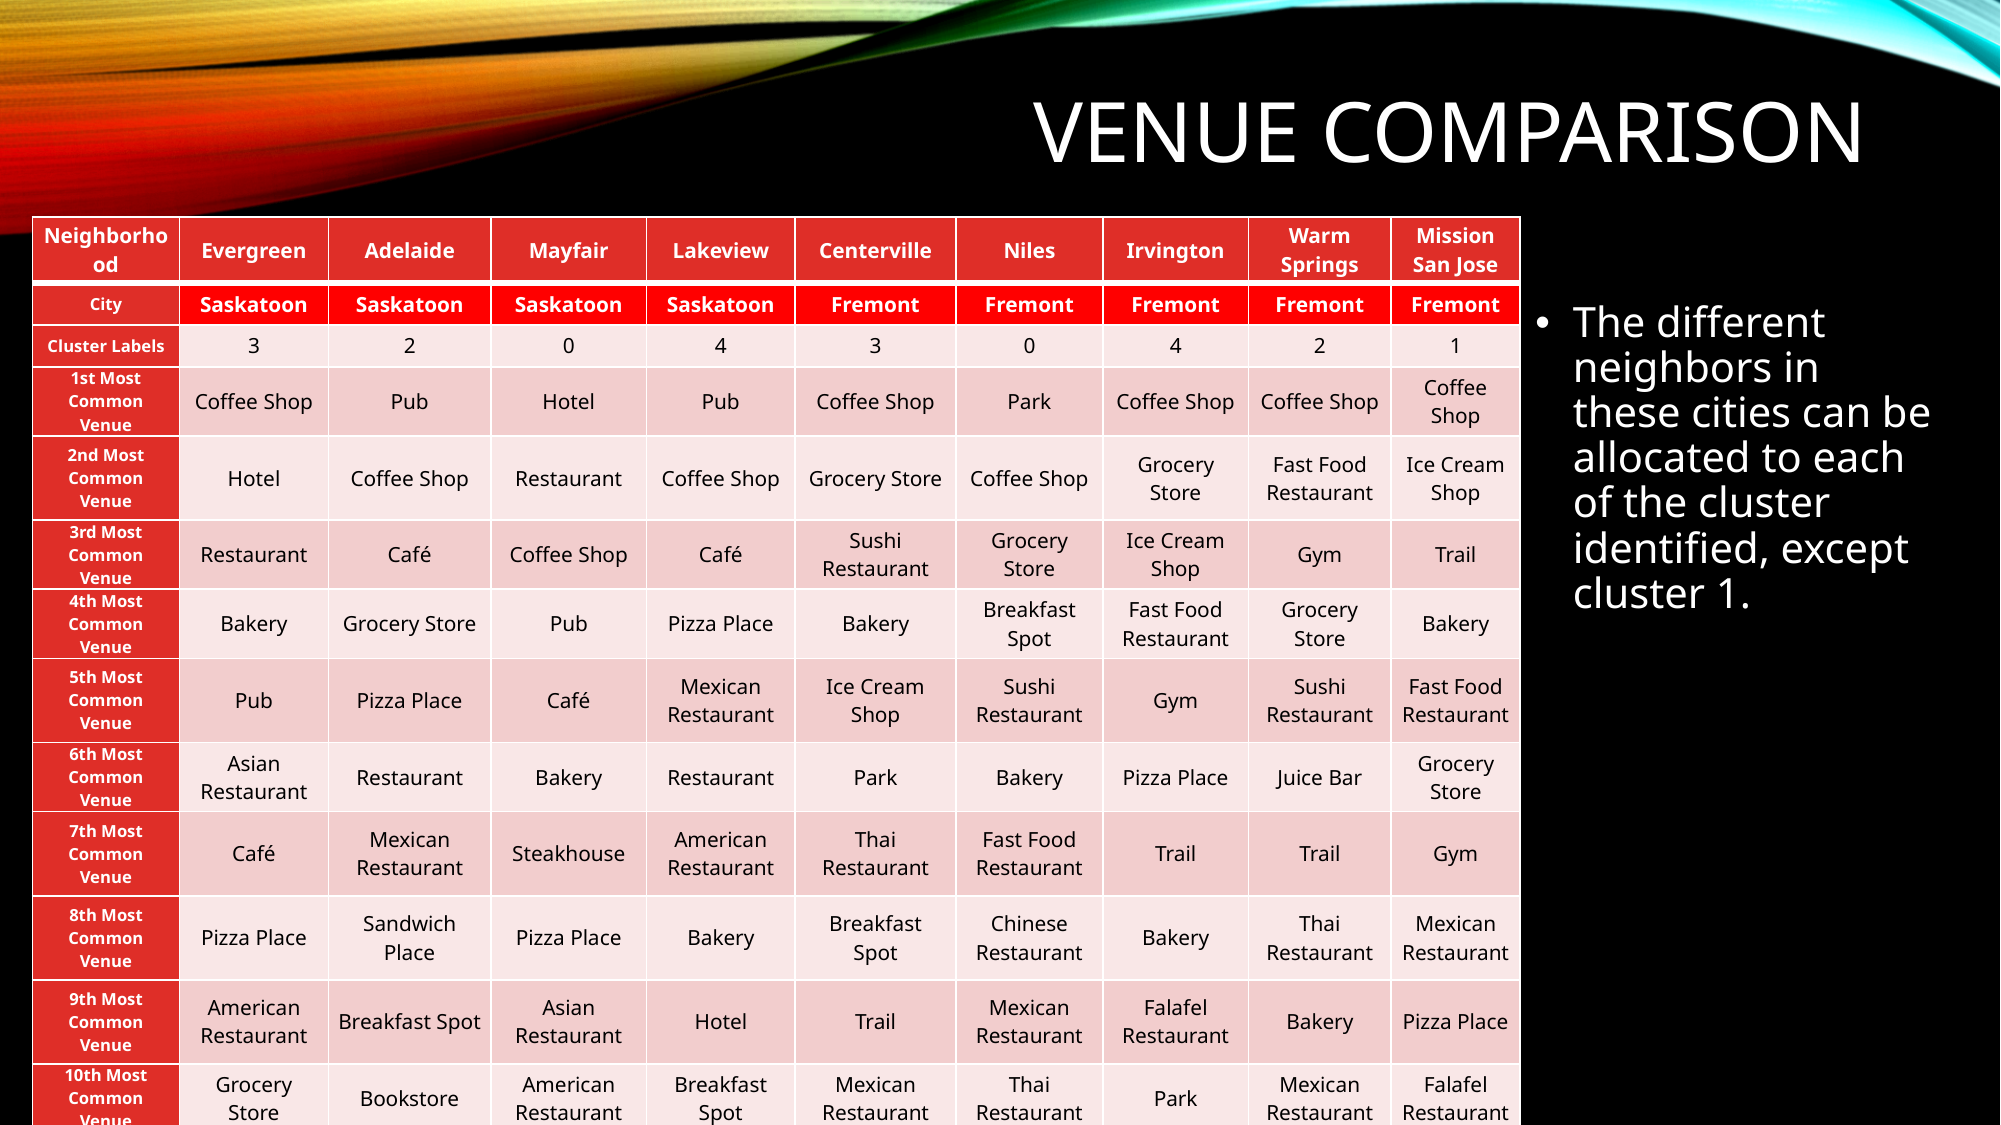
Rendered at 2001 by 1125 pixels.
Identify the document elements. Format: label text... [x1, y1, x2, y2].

table_cell Fremont [1104, 286, 1248, 324]
table_cell Bakery [957, 743, 1102, 811]
table_cell Sushi Restaurant [796, 521, 955, 588]
table_cell 4th Most Common Venue [33, 590, 179, 658]
table_cell Coffee Shop [492, 521, 646, 588]
table_cell Park [957, 368, 1102, 435]
table_cell Coffee Shop [1104, 368, 1248, 435]
table_cell Thai Restaurant [1249, 897, 1390, 979]
table_cell Fast Food Restaurant [1392, 659, 1519, 742]
table_cell Trail [1249, 812, 1390, 895]
table_cell Ice Cream Shop [796, 659, 955, 742]
table_cell Café [329, 521, 490, 588]
table_cell Asian Restaurant [492, 981, 646, 1063]
table_cell Fast Food Restaurant [957, 812, 1102, 895]
table_cell Ice Cream Shop [1104, 521, 1248, 588]
table_cell Pizza Place [1392, 981, 1519, 1063]
table_cell 0 [492, 326, 646, 366]
table_cell Pub [180, 659, 328, 742]
table_cell Fremont [1392, 286, 1519, 324]
table_header Mission San Jose [1392, 218, 1519, 280]
table_cell City [33, 286, 179, 324]
table_header Evergreen [180, 218, 328, 280]
table_cell Restaurant [329, 743, 490, 811]
table_cell 3rd Most Common Venue [33, 521, 179, 588]
table_cell Pizza Place [647, 590, 794, 658]
table_cell 10th Most Common Venue [33, 1065, 179, 1125]
table_cell 7th Most Common Venue [33, 812, 179, 895]
table_cell 2nd Most Common Venue [33, 437, 179, 519]
table_cell Bakery [492, 743, 646, 811]
table_cell American Restaurant [647, 812, 794, 895]
table_cell Mexican Restaurant [1249, 1065, 1390, 1125]
table_cell Grocery Store [180, 1065, 328, 1125]
table_cell 8th Most Common Venue [33, 897, 179, 979]
table_cell Café [647, 521, 794, 588]
table_cell Mexican Restaurant [1392, 897, 1519, 979]
table_cell Fast Food Restaurant [1104, 590, 1248, 658]
table_cell Pub [647, 368, 794, 435]
table_cell Bakery [1249, 981, 1390, 1063]
table_cell Bakery [1392, 590, 1519, 658]
table_header Adelaide [329, 218, 490, 280]
table_cell 5th Most Common Venue [33, 659, 179, 742]
table_header Neighborhood [33, 218, 179, 280]
table_cell Coffee Shop [647, 437, 794, 519]
table_cell Mexican Restaurant [796, 1065, 955, 1125]
table_cell Coffee Shop [957, 437, 1102, 519]
table_cell Park [796, 743, 955, 811]
table_cell Grocery Store [1392, 743, 1519, 811]
table_cell 1st Most Common Venue [33, 368, 179, 435]
title Venue COMPARISON [469, 29, 1882, 242]
table_cell Fast Food Restaurant [1249, 437, 1390, 519]
table_cell Thai Restaurant [957, 1065, 1102, 1125]
table_cell Pub [492, 590, 646, 658]
table_cell Fremont [1249, 286, 1390, 324]
table_cell Sushi Restaurant [1249, 659, 1390, 742]
table_header Centerville [796, 218, 955, 280]
table_cell Breakfast Spot [329, 981, 490, 1063]
table_cell Falafel Restaurant [1104, 981, 1248, 1063]
table_cell Saskatoon [492, 286, 646, 324]
table_cell Park [1104, 1065, 1248, 1125]
table_cell Gym [1249, 521, 1390, 588]
text_box The different neighbors in these cities can be allocated to each of the cluster identified, except cluster 1. [1521, 294, 1950, 955]
table_cell Hotel [180, 437, 328, 519]
table_cell Bakery [796, 590, 955, 658]
table_cell Hotel [647, 981, 794, 1063]
table_cell Bookstore [329, 1065, 490, 1125]
table_header Niles [957, 218, 1102, 280]
table_cell Trail [1392, 521, 1519, 588]
table_cell Pizza Place [180, 897, 328, 979]
table_cell 6th Most Common Venue [33, 743, 179, 811]
table_cell Coffee Shop [180, 368, 328, 435]
table_cell Ice Cream Shop [1392, 437, 1519, 519]
table_cell 3 [796, 326, 955, 366]
table_header Irvington [1104, 218, 1248, 280]
table_cell Gym [1392, 812, 1519, 895]
table_cell Coffee Shop [796, 368, 955, 435]
table_cell Pizza Place [1104, 743, 1248, 811]
table_cell Restaurant [492, 437, 646, 519]
table_cell Fremont [957, 286, 1102, 324]
table_cell Pub [329, 368, 490, 435]
table_cell 0 [957, 326, 1102, 366]
table_header Warm Springs [1249, 218, 1390, 280]
table_cell Coffee Shop [1392, 368, 1519, 435]
table_cell Saskatoon [647, 286, 794, 324]
table_cell 4 [1104, 326, 1248, 366]
table_cell Grocery Store [1249, 590, 1390, 658]
table_cell Coffee Shop [1249, 368, 1390, 435]
table_cell Pizza Place [329, 659, 490, 742]
table_cell Steakhouse [492, 812, 646, 895]
table_cell Restaurant [647, 743, 794, 811]
table_cell Chinese Restaurant [957, 897, 1102, 979]
table_cell Café [180, 812, 328, 895]
table_cell 3 [180, 326, 328, 366]
table_cell American Restaurant [180, 981, 328, 1063]
table_cell Breakfast Spot [957, 590, 1102, 658]
table_cell American Restaurant [492, 1065, 646, 1125]
table_cell Bakery [1104, 897, 1248, 979]
table_cell Falafel Restaurant [1392, 1065, 1519, 1125]
table_cell Trail [796, 981, 955, 1063]
table_header Mayfair [492, 218, 646, 280]
table_cell Thai Restaurant [796, 812, 955, 895]
table_cell Saskatoon [180, 286, 328, 324]
table_cell Breakfast Spot [647, 1065, 794, 1125]
table_cell Hotel [492, 368, 646, 435]
table_cell Sushi Restaurant [957, 659, 1102, 742]
table_cell Cluster Labels [33, 326, 179, 366]
table_cell Coffee Shop [329, 437, 490, 519]
table_cell 9th Most Common Venue [33, 981, 179, 1063]
table_cell Juice Bar [1249, 743, 1390, 811]
table_cell 2 [1249, 326, 1390, 366]
table_cell Mexican Restaurant [957, 981, 1102, 1063]
picture [0, 0, 2000, 237]
table_cell Café [492, 659, 646, 742]
table_cell Fremont [796, 286, 955, 324]
table_cell Sandwich Place [329, 897, 490, 979]
table_cell 1 [1392, 326, 1519, 366]
table_cell Grocery Store [1104, 437, 1248, 519]
table_cell Breakfast Spot [796, 897, 955, 979]
table_cell Trail [1104, 812, 1248, 895]
table_cell Bakery [180, 590, 328, 658]
table_cell Mexican Restaurant [329, 812, 490, 895]
table_cell 2 [329, 326, 490, 366]
table_cell Asian Restaurant [180, 743, 328, 811]
table_cell Grocery Store [329, 590, 490, 658]
table_cell Pizza Place [492, 897, 646, 979]
table_cell Saskatoon [329, 286, 490, 324]
table_cell Bakery [647, 897, 794, 979]
table_cell Grocery Store [796, 437, 955, 519]
table_cell Grocery Store [957, 521, 1102, 588]
table_cell Mexican Restaurant [647, 659, 794, 742]
table_cell Restaurant [180, 521, 328, 588]
table_cell 4 [647, 326, 794, 366]
table_header Lakeview [647, 218, 794, 280]
table_cell Gym [1104, 659, 1248, 742]
